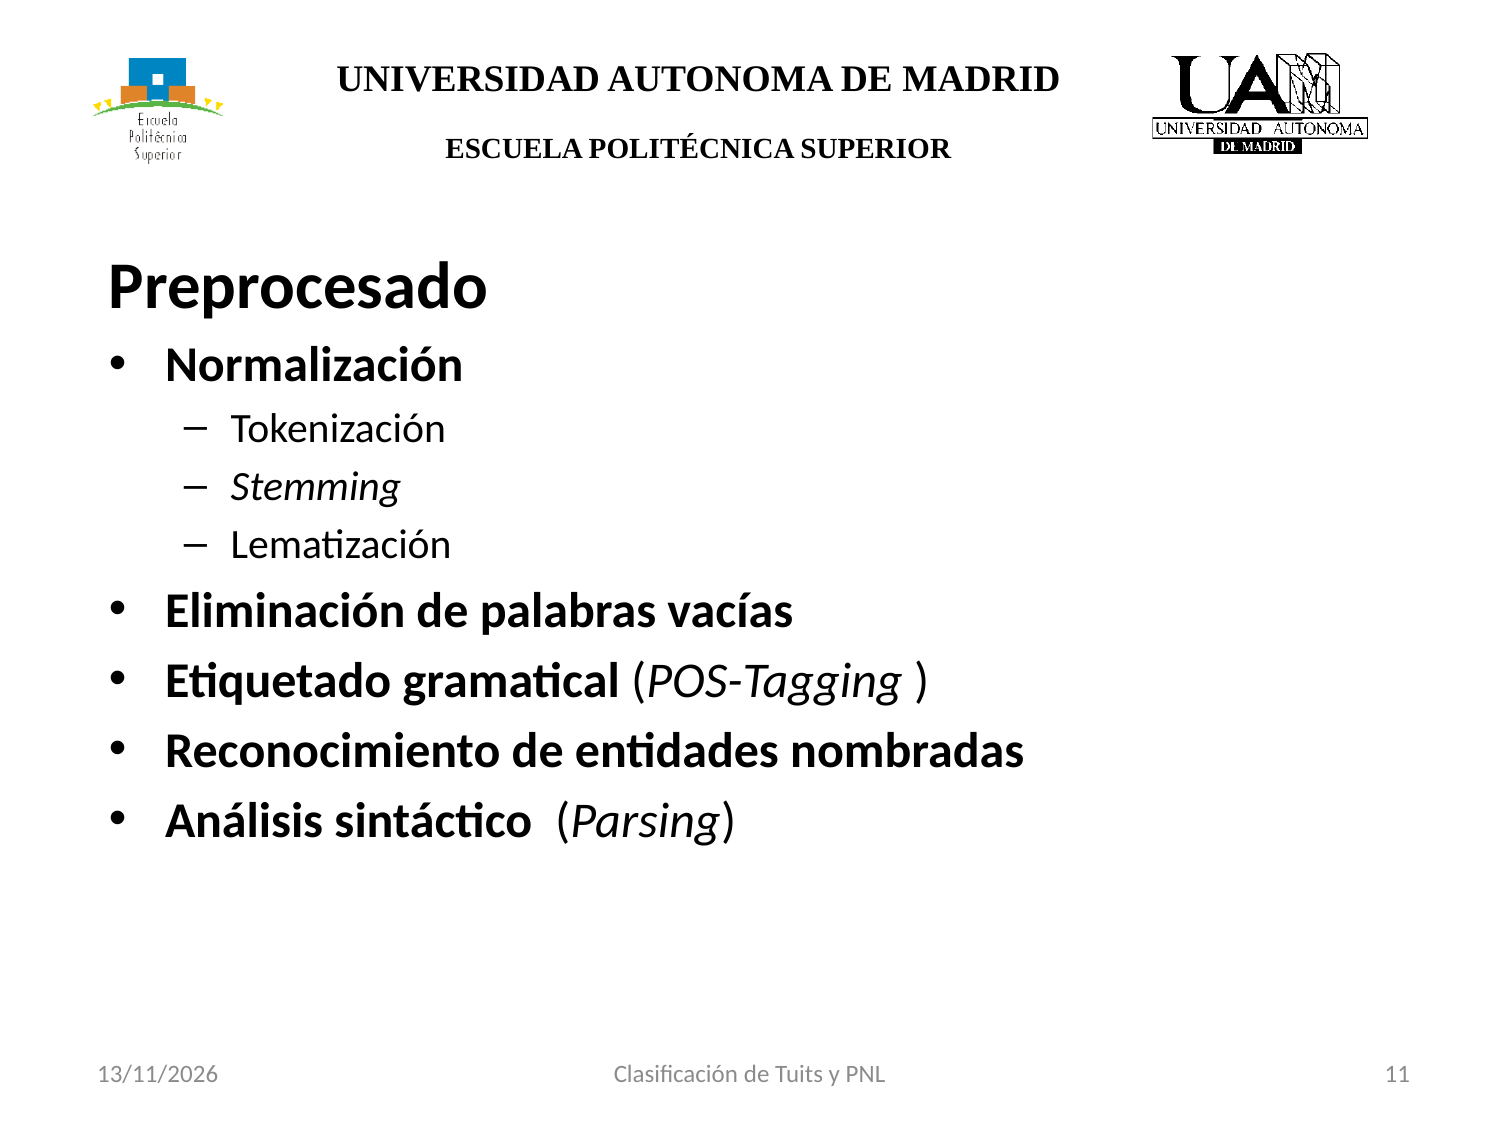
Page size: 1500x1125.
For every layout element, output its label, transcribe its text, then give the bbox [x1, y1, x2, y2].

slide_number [82, 1042, 432, 1103]
picture [93, 58, 223, 164]
picture [153, 75, 163, 84]
list Preprocesado Normalización Tokenización Stemming Lematización Eliminación de palabras vacías Etiquetado gramatical (POS-Tagging ) Reconocimiento de entidades nombradas Análisis sintáctico (Parsing) [93, 234, 1444, 978]
footer Clasificación de Tuits y PNL [512, 1042, 988, 1103]
picture [1148, 46, 1372, 164]
slide_number 11 [1074, 1042, 1425, 1103]
